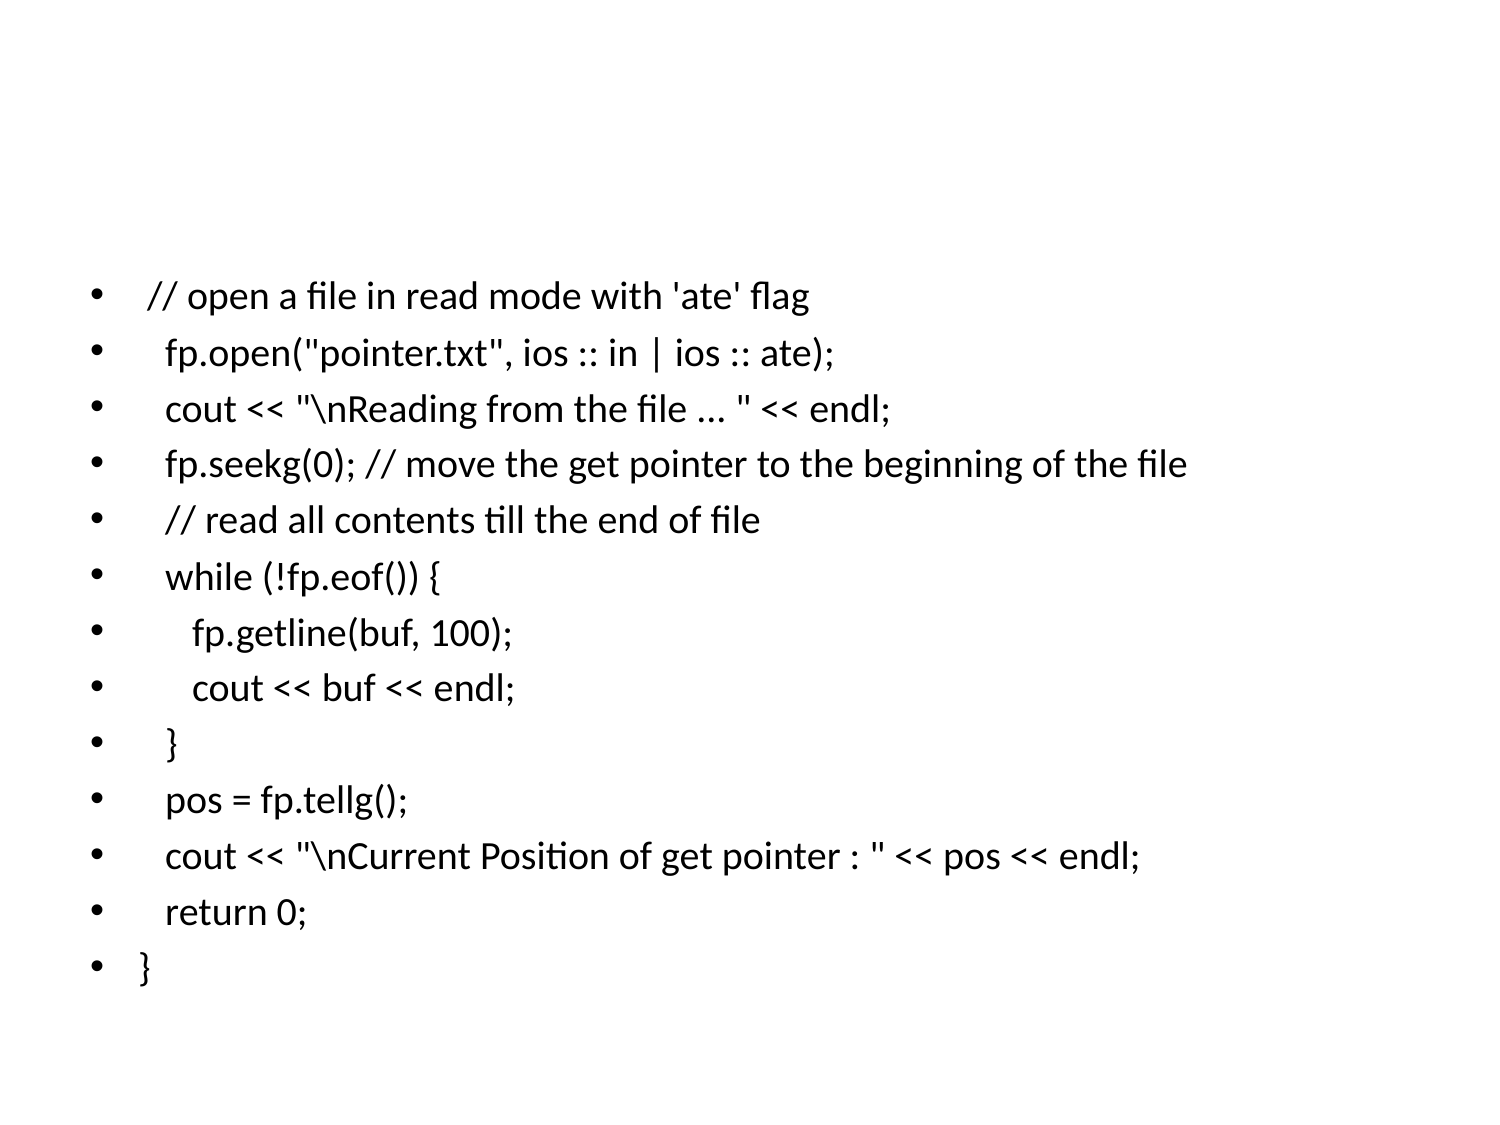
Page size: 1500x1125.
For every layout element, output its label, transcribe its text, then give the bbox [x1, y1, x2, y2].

list // open a file in read mode with 'ate' flag fp.open("pointer.txt", ios :: in | ios :: ate); cout << "\nReading from the file ... " << endl; fp.seekg(0); // move the get pointer to the beginning of the file // read all contents till the end of file while (!fp.eof()) { fp.getline(buf, 100); cout << buf << endl; } pos = fp.tellg(); cout << "\nCurrent Position of get pointer : " << pos << endl; return 0; } [75, 262, 1425, 1005]
